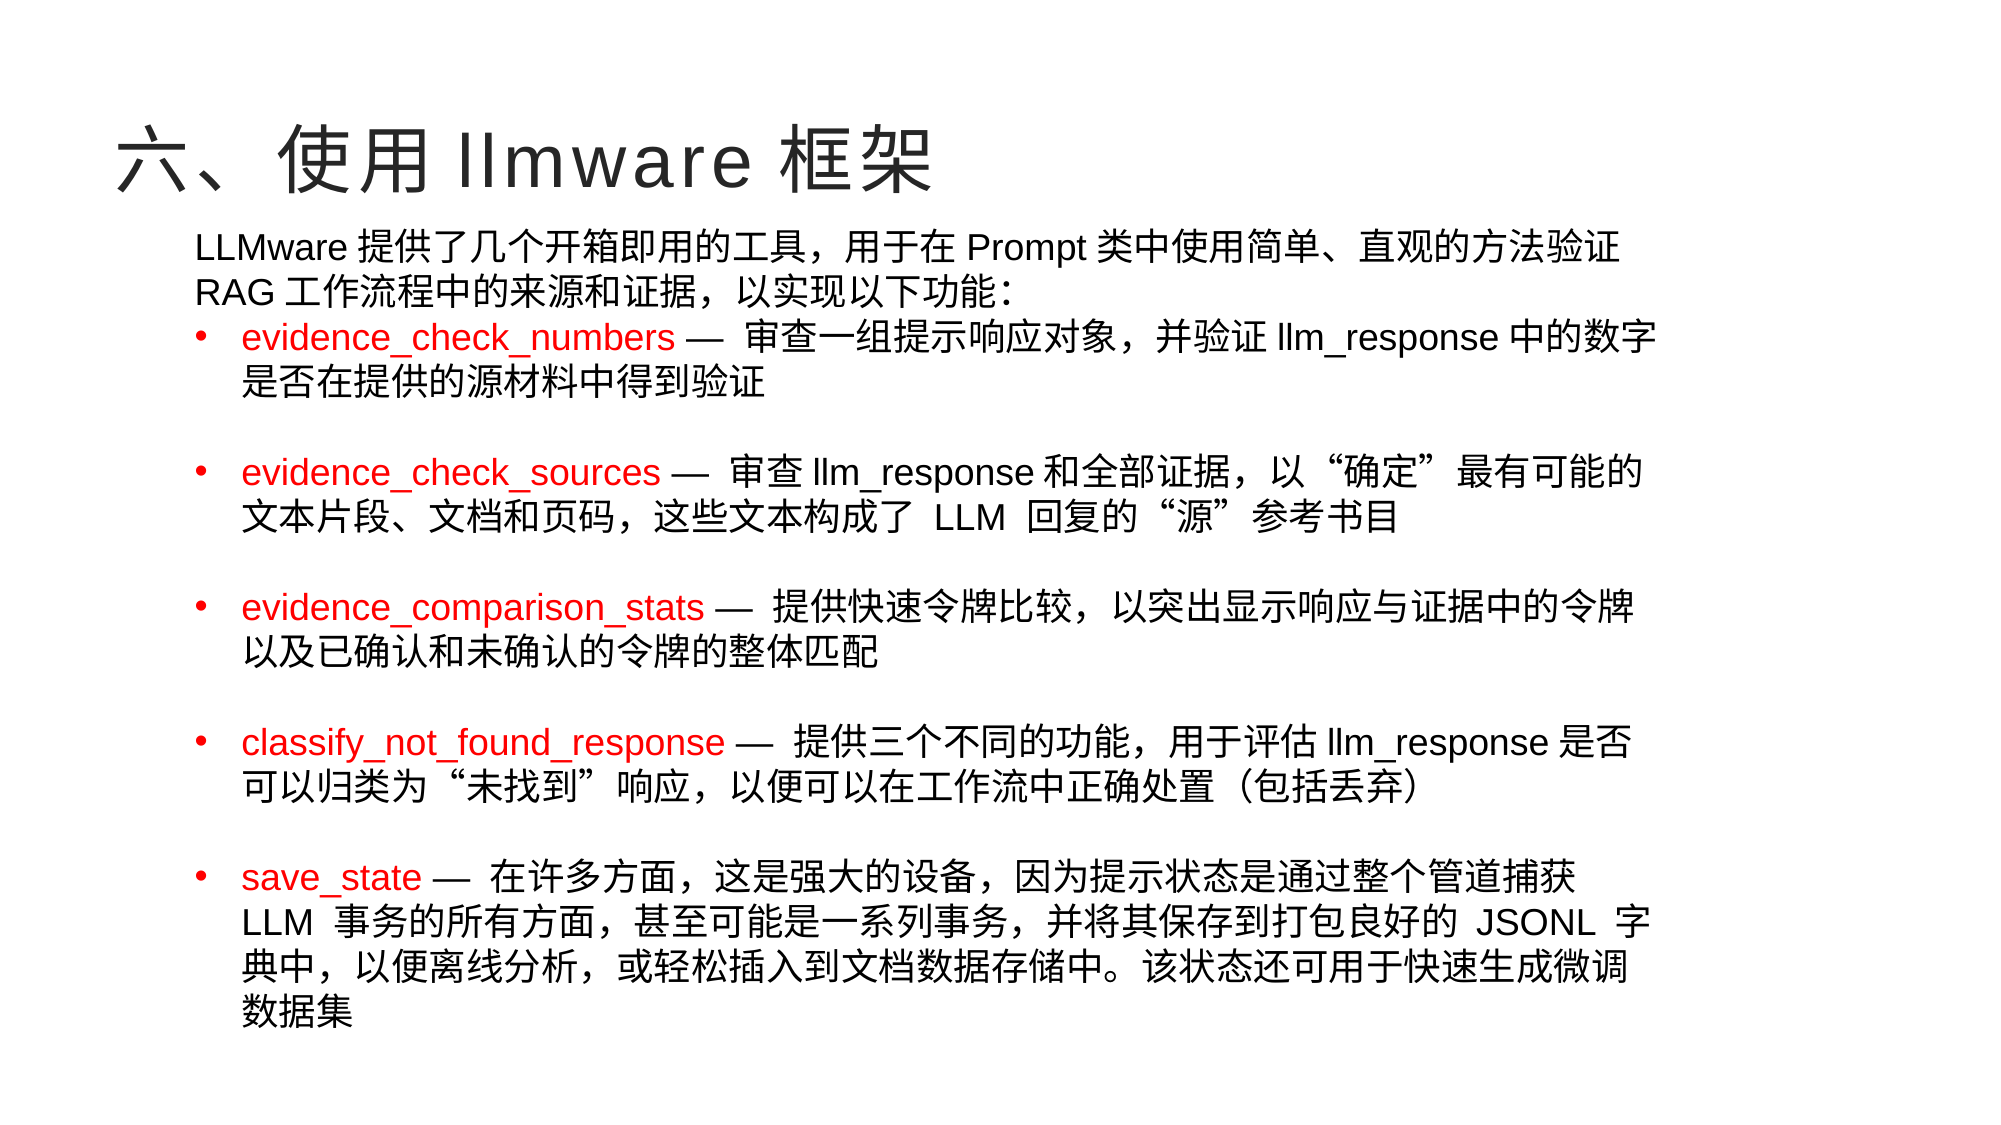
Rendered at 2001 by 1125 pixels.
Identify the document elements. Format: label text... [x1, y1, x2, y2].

text_box LLMware提供了几个开箱即用的工具，用于在Prompt类中使用简单、直观的方法验证RAG工作流程中的来源和证据，以实现以下功能： evidence_check_numbers — 审查一组提示响应对象，并验证llm_response中的数字是否在提供的源材料中得到验证 evidence_check_sources — 审查llm_response和全部证据，以“确定”最有可能的文本片段、文档和页码，这些文本构成了 LLM 回复的“源”参考书目 evidence_comparison_stats — 提供快速令牌比较，以突出显示响应与证据中的令牌以及已确认和未确认的令牌的整体匹配 classify_not_found_response — 提供三个不同的功能，用于评估llm_response是否可以归类为“未找到”响应，以便可以在工作流中正确处置（包括丢弃） save_state — 在许多方面，这是强大的设备，因为提示状态是通过整个管道捕获 LLM 事务的所有方面，甚至可能是一系列事务，并将其保存到打包良好的 JSONL 字典中，以便离线分析，或轻松插入到文档数据存储中。该状态还可用于快速生成微调数据集 [179, 215, 1674, 1041]
title 六、使用llmware框架 [99, 99, 1900, 216]
